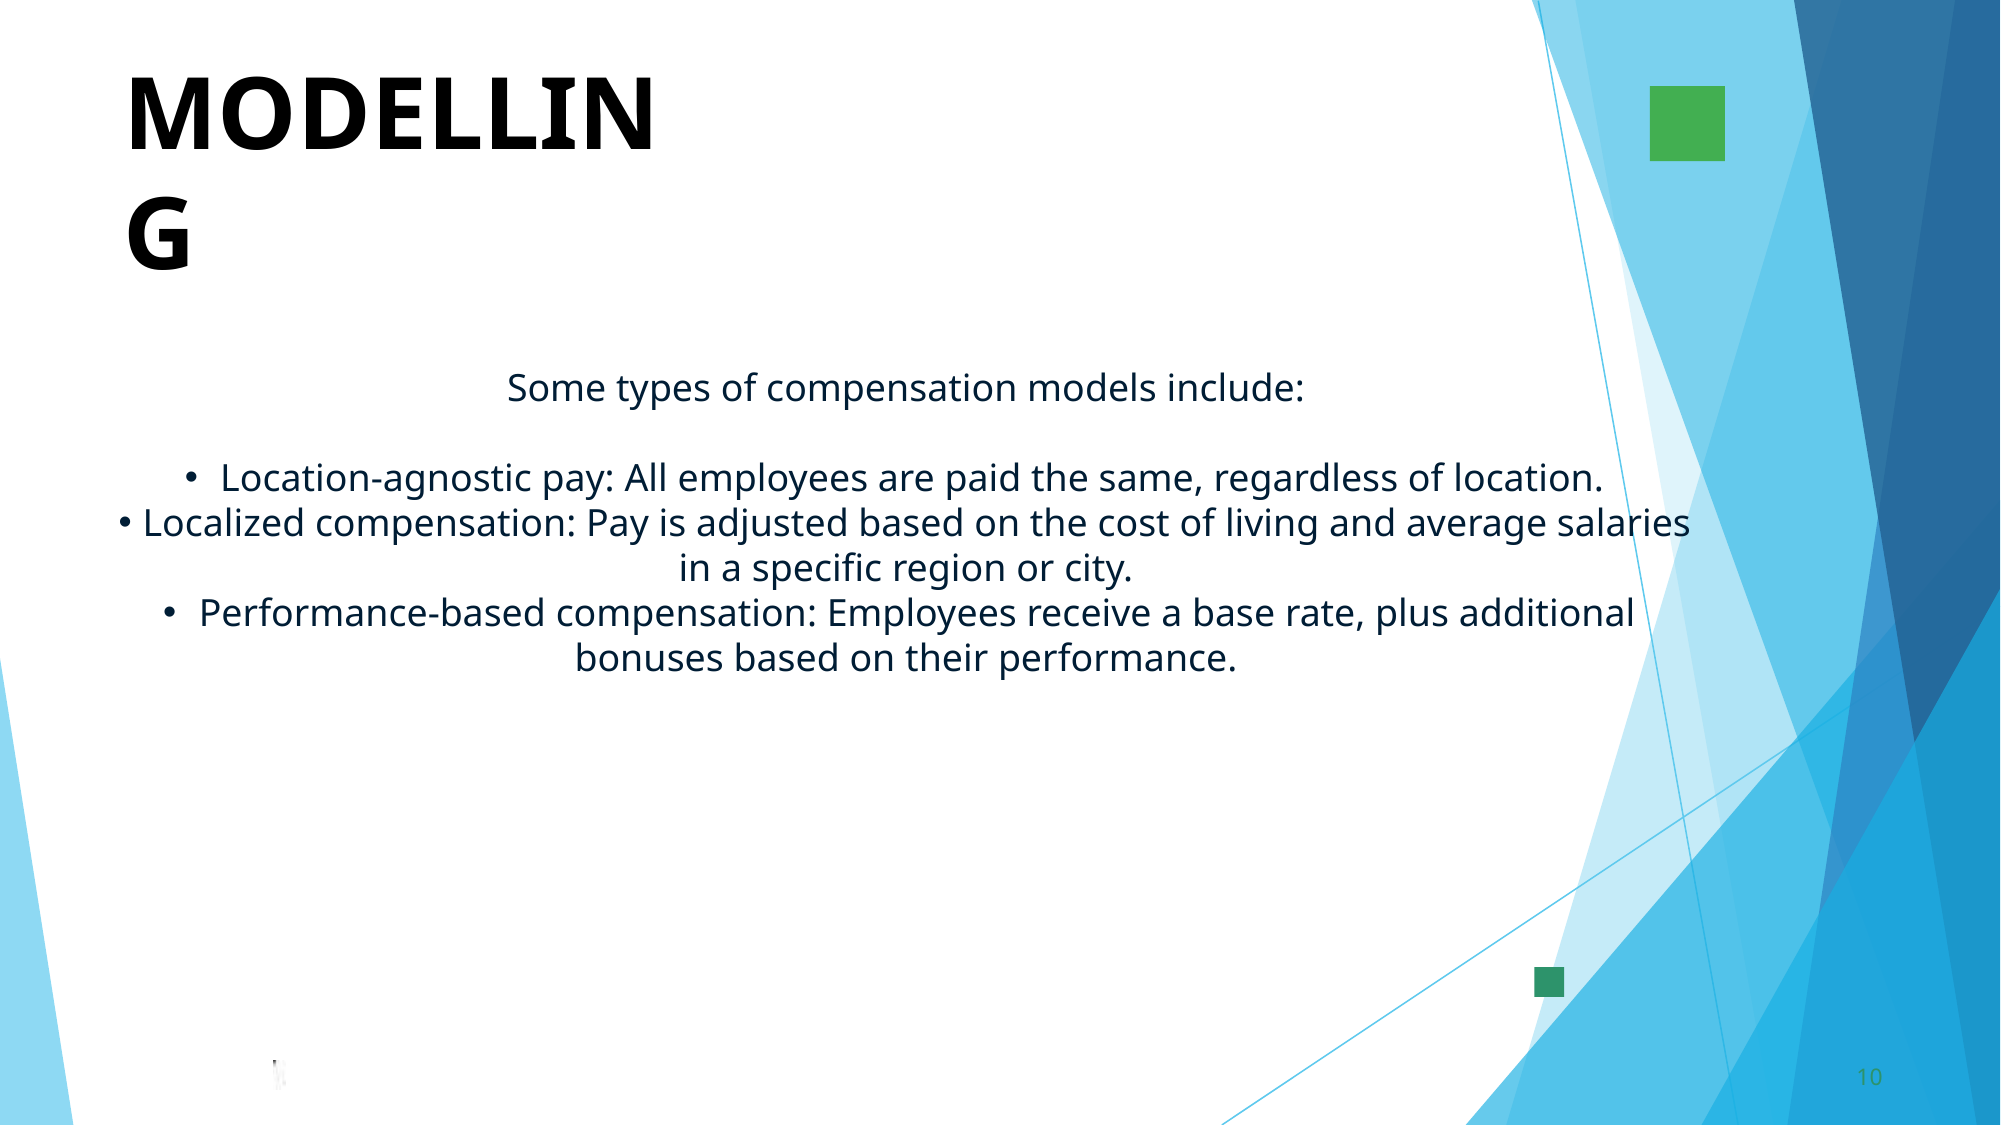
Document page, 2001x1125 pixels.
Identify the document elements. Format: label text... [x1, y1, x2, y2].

text_box Some types of compensation models include: Location-agnostic pay: All employees are paid the same, regardless of location. Localized compensation: Pay is adjusted based on the cost of living and average salaries in a specific region or city. Performance-based compensation: Employees receive a base rate, plus additional bonuses based on their performance. [103, 356, 1719, 731]
text_box 10 [1849, 1061, 1888, 1095]
text_box MODELLING [121, 47, 664, 290]
picture [273, 1060, 287, 1091]
text_box [1534, 967, 1565, 997]
text_box [1649, 86, 1725, 162]
